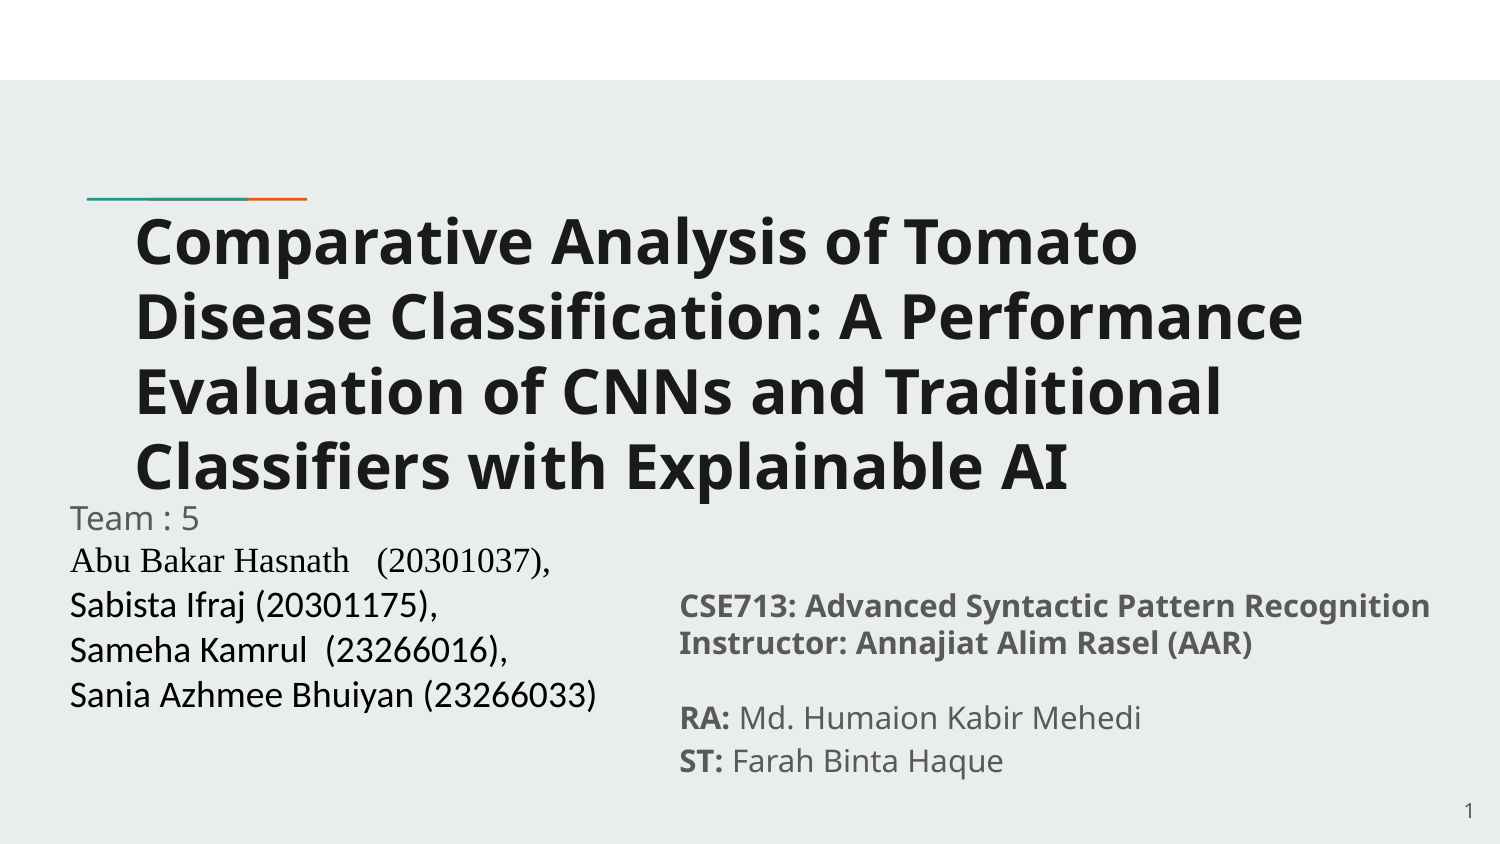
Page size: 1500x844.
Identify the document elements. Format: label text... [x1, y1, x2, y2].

slide_number ‹#› [1400, 779, 1491, 844]
title Comparative Analysis of Tomato Disease Classification: A Performance Evaluation of CNNs and Traditional Classifiers with Explainable AI [119, 186, 1381, 501]
subtitle Team : 5 Abu Bakar Hasnath (20301037), Sabista Ifraj (20301175), Sameha Kamrul (23266016), Sania Azhmee Bhuiyan (23266033) [54, 482, 632, 780]
subtitle CSE713: Advanced Syntactic Pattern Recognition Instructor: Annajiat Alim Rasel (AAR) RA: Md. Humaion Kabir Mehedi ST: Farah Binta Haque [664, 571, 1448, 802]
